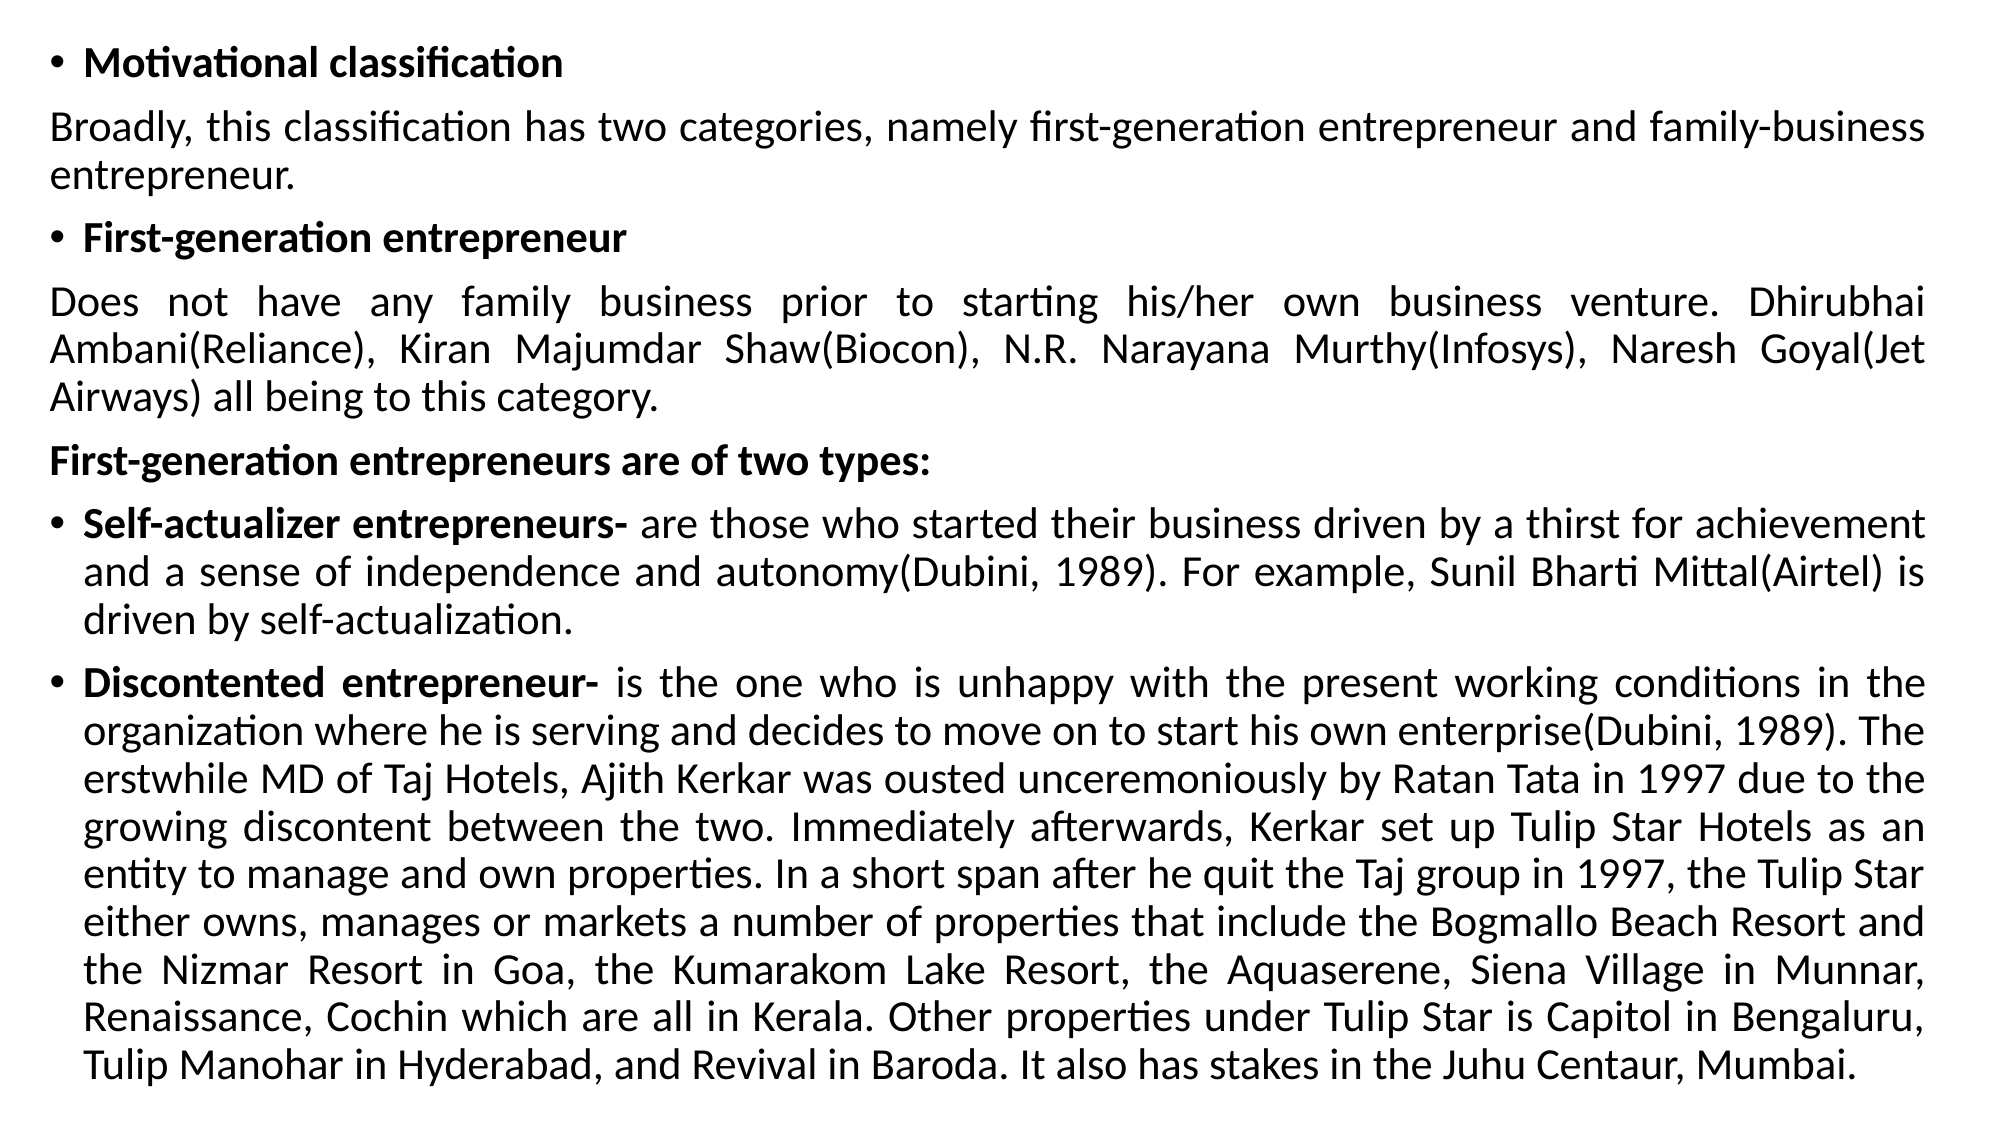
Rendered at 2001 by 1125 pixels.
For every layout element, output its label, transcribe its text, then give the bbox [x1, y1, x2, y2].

list Motivational classification Broadly, this classification has two categories, namely first-generation entrepreneur and family-business entrepreneur. First-generation entrepreneur Does not have any family business prior to starting his/her own business venture. Dhirubhai Ambani(Reliance), Kiran Majumdar Shaw(Biocon), N.R. Narayana Murthy(Infosys), Naresh Goyal(Jet Airways) all being to this category. First-generation entrepreneurs are of two types: Self-actualizer entrepreneurs- are those who started their business driven by a thirst for achievement and a sense of independence and autonomy(Dubini, 1989). For example, Sunil Bharti Mittal(Airtel) is driven by self-actualization. Discontented entrepreneur- is the one who is unhappy with the present working conditions in the organization where he is serving and decides to move on to start his own enterprise(Dubini, 1989). The erstwhile MD of Taj Hotels, Ajith Kerkar was ousted unceremoniously by Ratan Tata in 1997 due to the growing discontent between the two. Immediately afterwards, Kerkar set up Tulip Star Hotels as an entity to manage and own properties. In a short span after he quit the Taj group in 1997, the Tulip Star either owns, manages or markets a number of properties that include the Bogmallo Beach Resort and the Nizmar Resort in Goa, the Kumarakom Lake Resort, the Aquaserene, Siena Village in Munnar, Renaissance, Cochin which are all in Kerala. Other properties under Tulip Star is Capitol in Bengaluru, Tulip Manohar in Hyderabad, and Revival in Baroda. It also has stakes in the Juhu Centaur, Mumbai. [34, 32, 1944, 1125]
